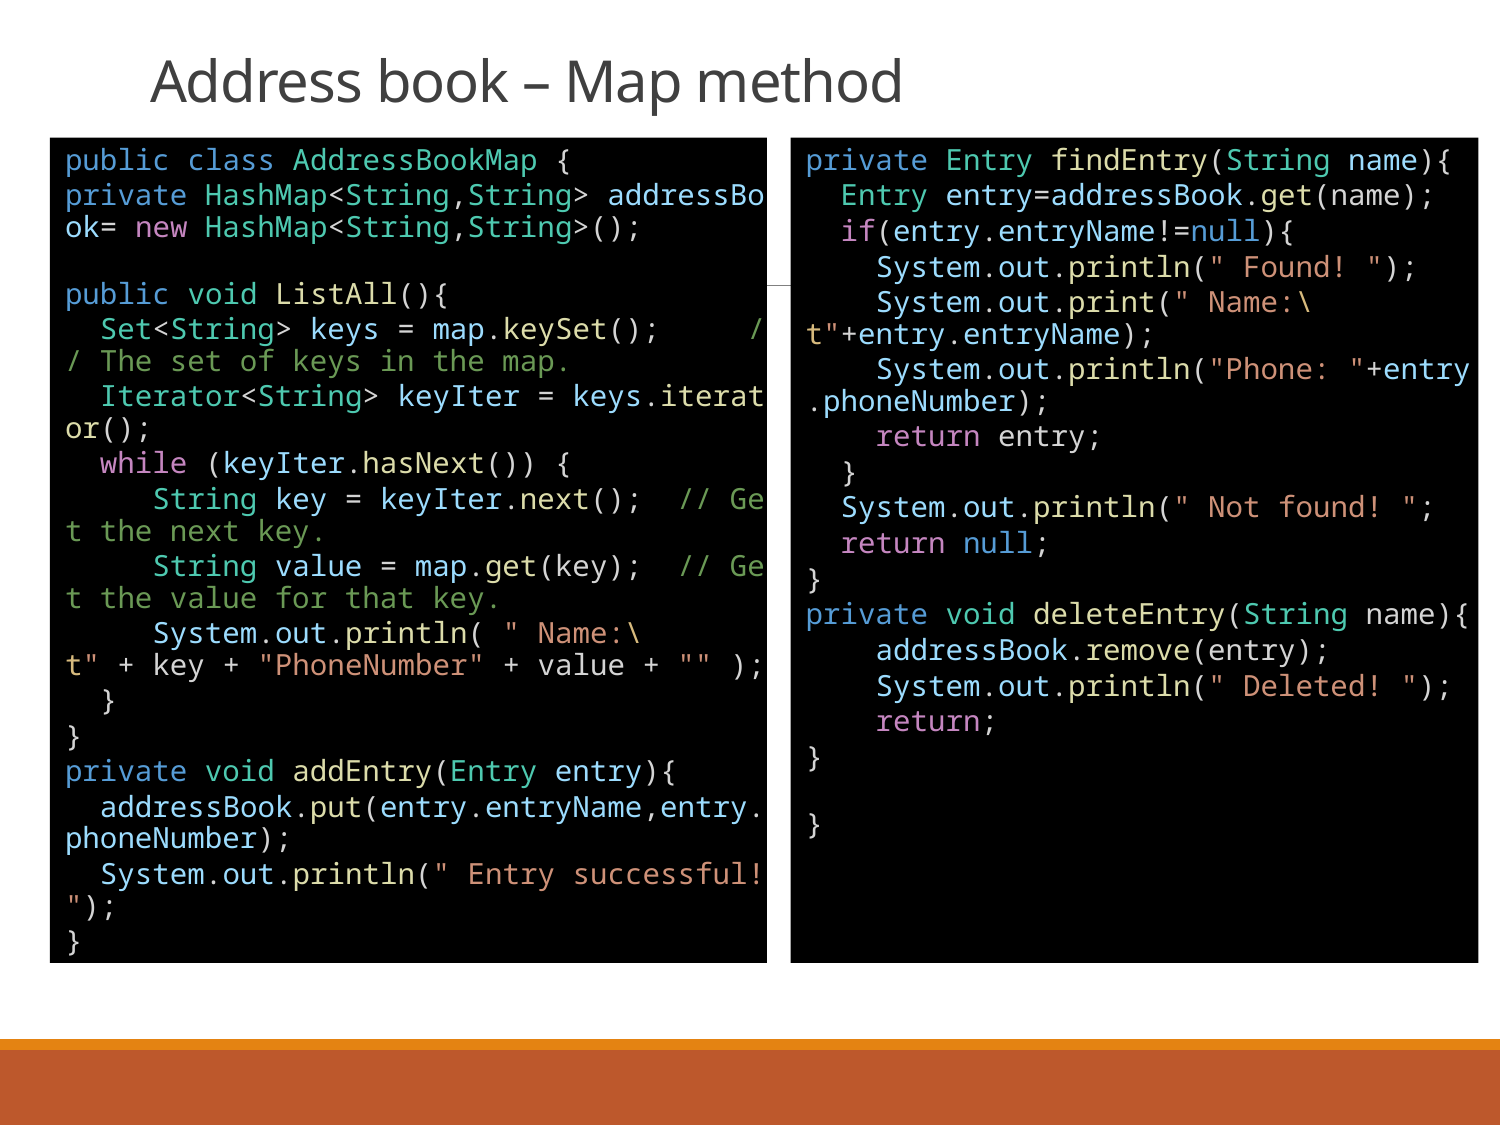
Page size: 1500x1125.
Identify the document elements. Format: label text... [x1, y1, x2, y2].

list private Entry findEntry(String name){ Entry entry=addressBook.get(name); if(entry.entryName!=null){ System.out.println(" Found! "); System.out.print(" Name:\t"+entry.entryName); System.out.println("Phone: "+entry.phoneNumber); return entry; } System.out.println(" Not found! "; return null; } private void deleteEntry(String name){ addressBook.remove(entry); System.out.println(" Deleted! "); return; } } [790, 137, 1479, 963]
list public class AddressBookMap { private HashMap<String,String> addressBook= new HashMap<String,String>(); public void ListAll(){ Set<String> keys = map.keySet(); // The set of keys in the map. Iterator<String> keyIter = keys.iterator(); while (keyIter.hasNext()) { String key = keyIter.next(); // Get the next key. String value = map.get(key); // Get the value for that key. System.out.println( " Name:\t" + key + "PhoneNumber" + value + "" ); } } private void addEntry(Entry entry){ addressBook.put(entry.entryName,entry.phoneNumber); System.out.println(" Entry successful!"); } [49, 137, 767, 963]
title Address book – Map method [135, 47, 1373, 123]
